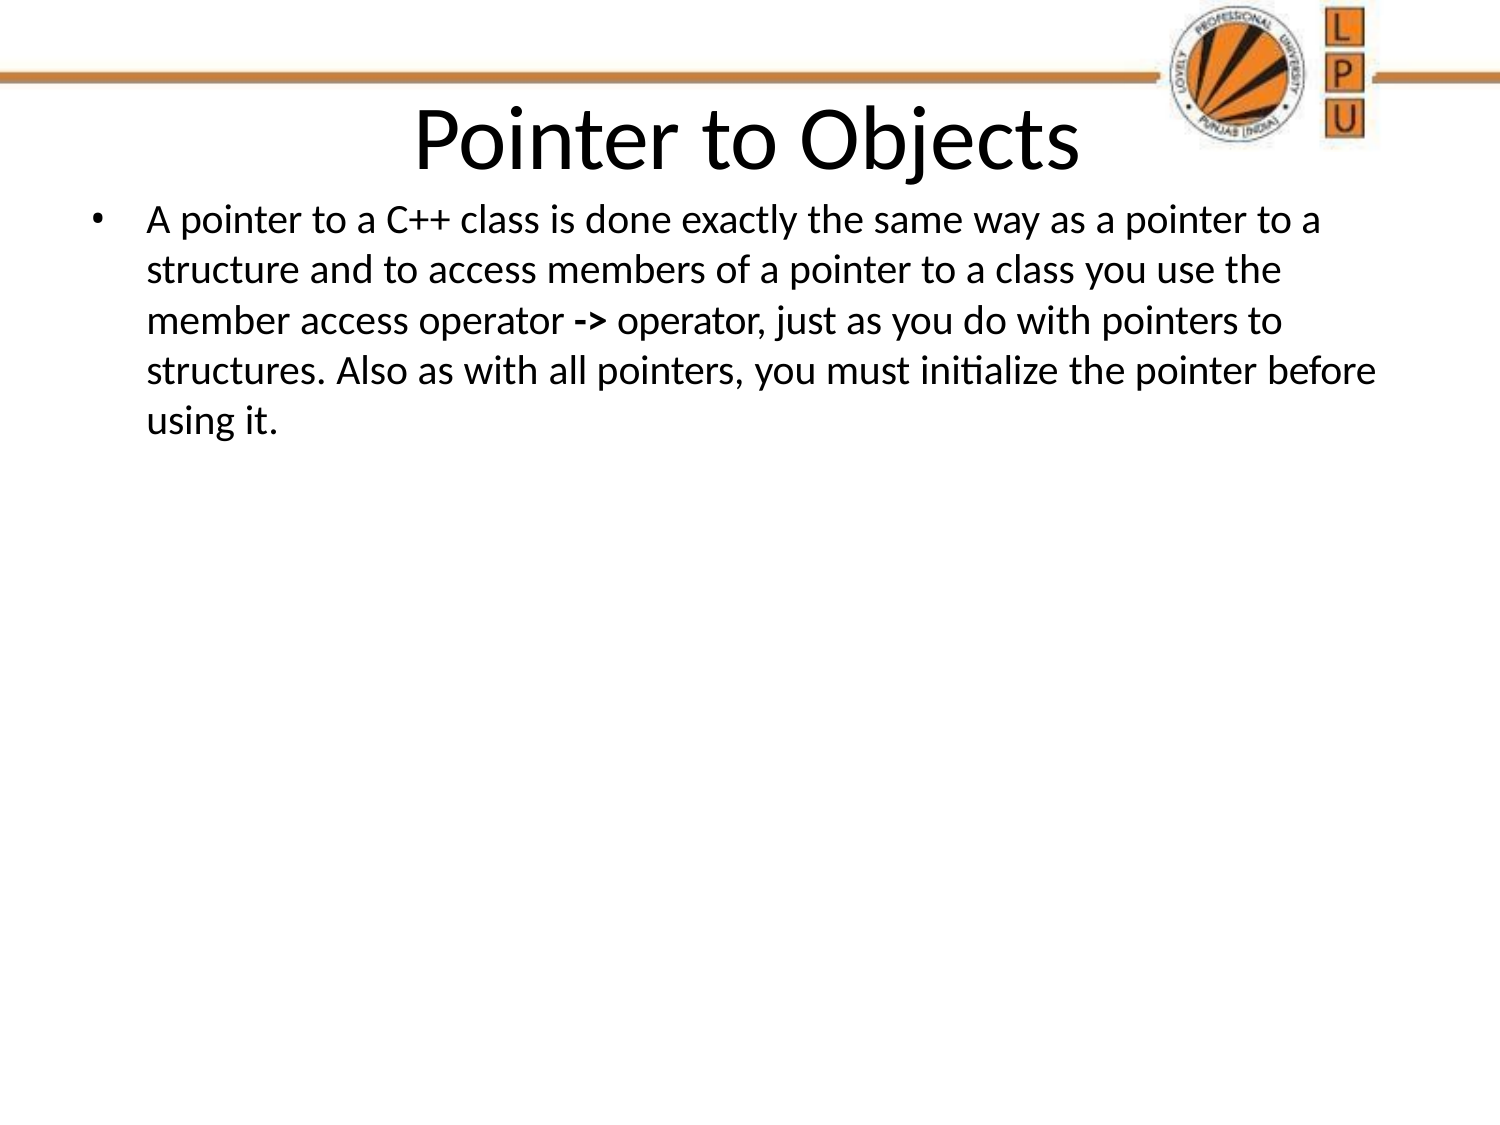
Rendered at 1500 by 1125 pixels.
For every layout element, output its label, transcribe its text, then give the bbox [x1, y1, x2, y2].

title Pointer to Objects [411, 75, 1089, 190]
picture [0, 0, 1500, 152]
text_box A pointer to a C++ class is done exactly the same way as a pointer to a structure and to access members of a pointer to a class you use the member access operator -> operator, just as you do with pointers to structures. Also as with all pointers, you must initialize the pointer before using it. [87, 190, 1389, 443]
